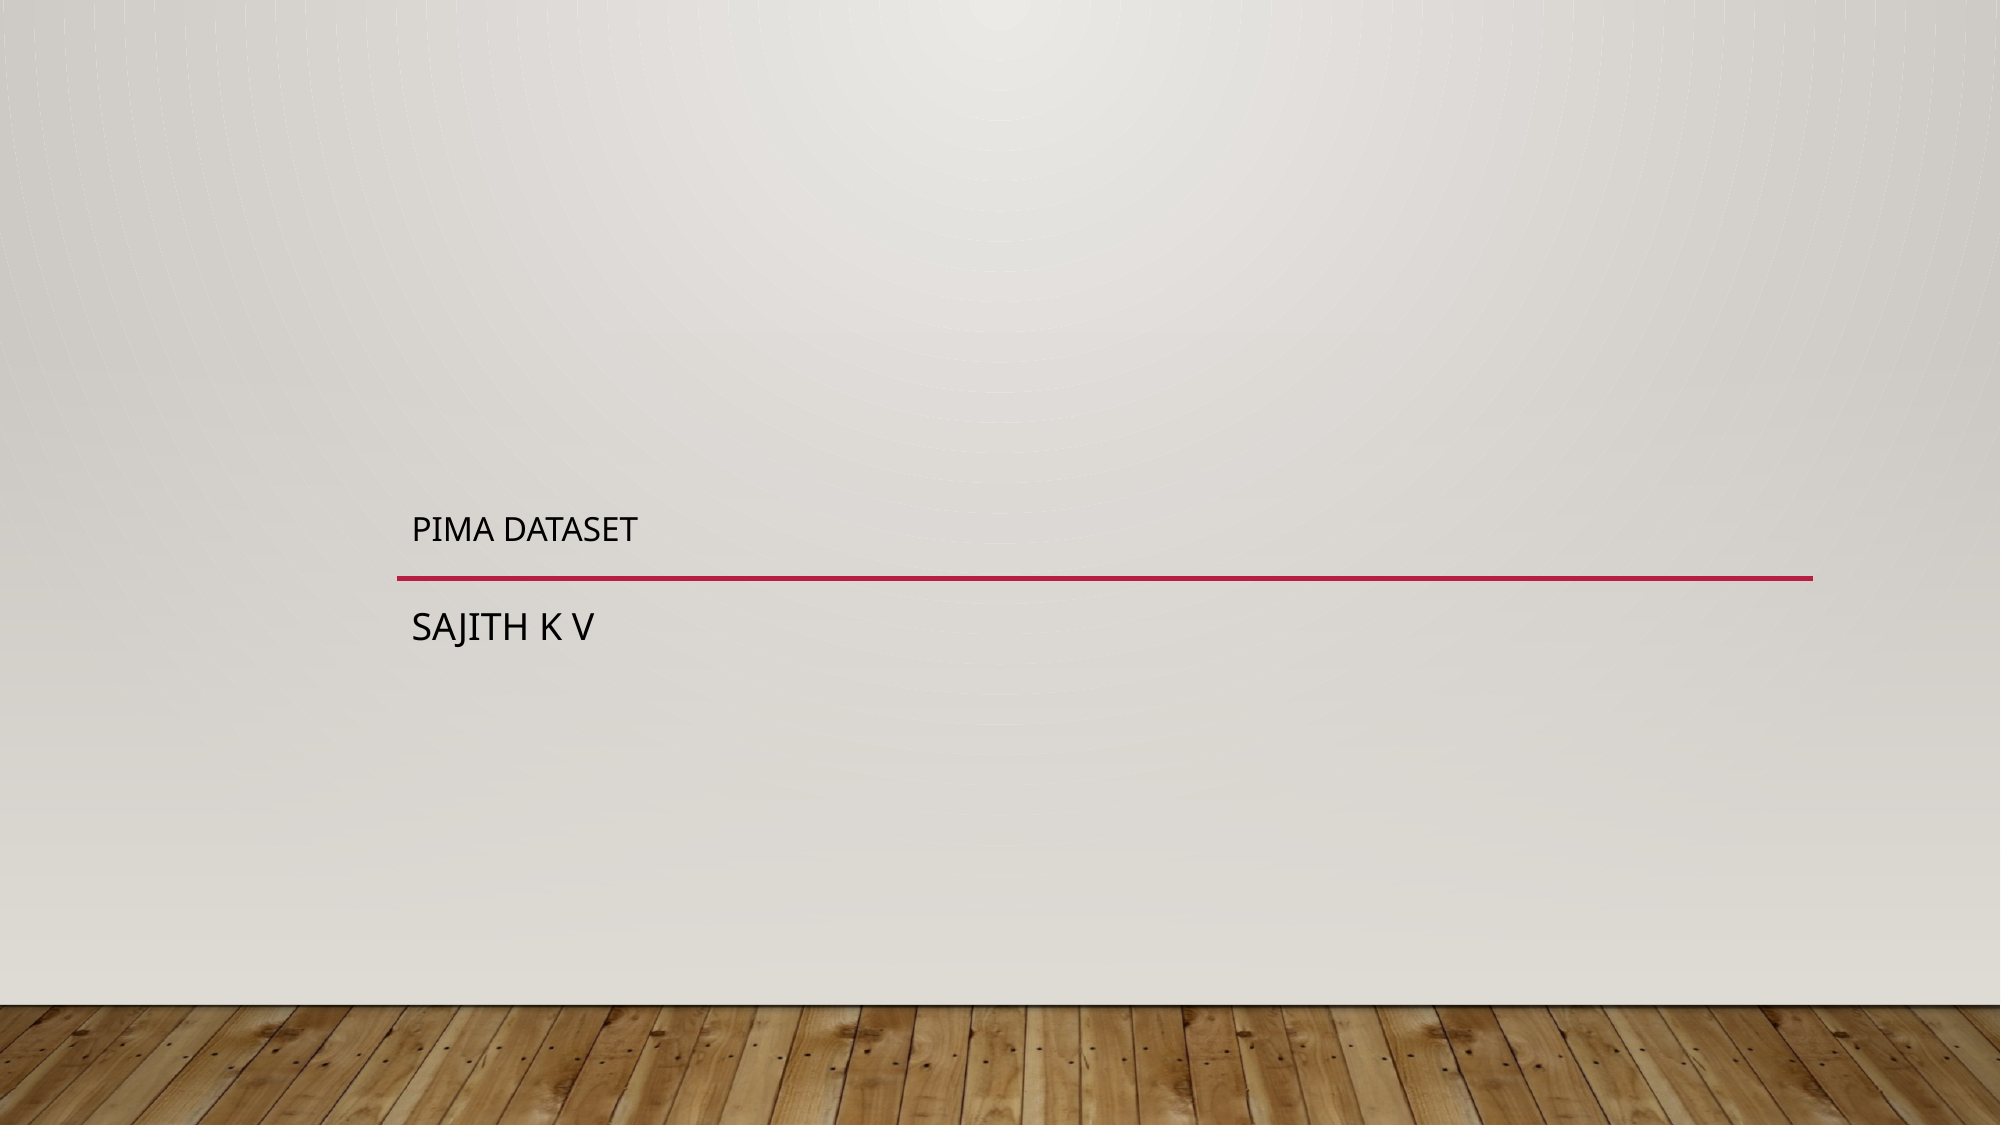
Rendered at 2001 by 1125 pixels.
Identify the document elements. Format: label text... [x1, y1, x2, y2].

subtitle Sajith k v [396, 579, 1814, 740]
picture [0, 1005, 2000, 1125]
title Pima dataset [396, 131, 1814, 549]
